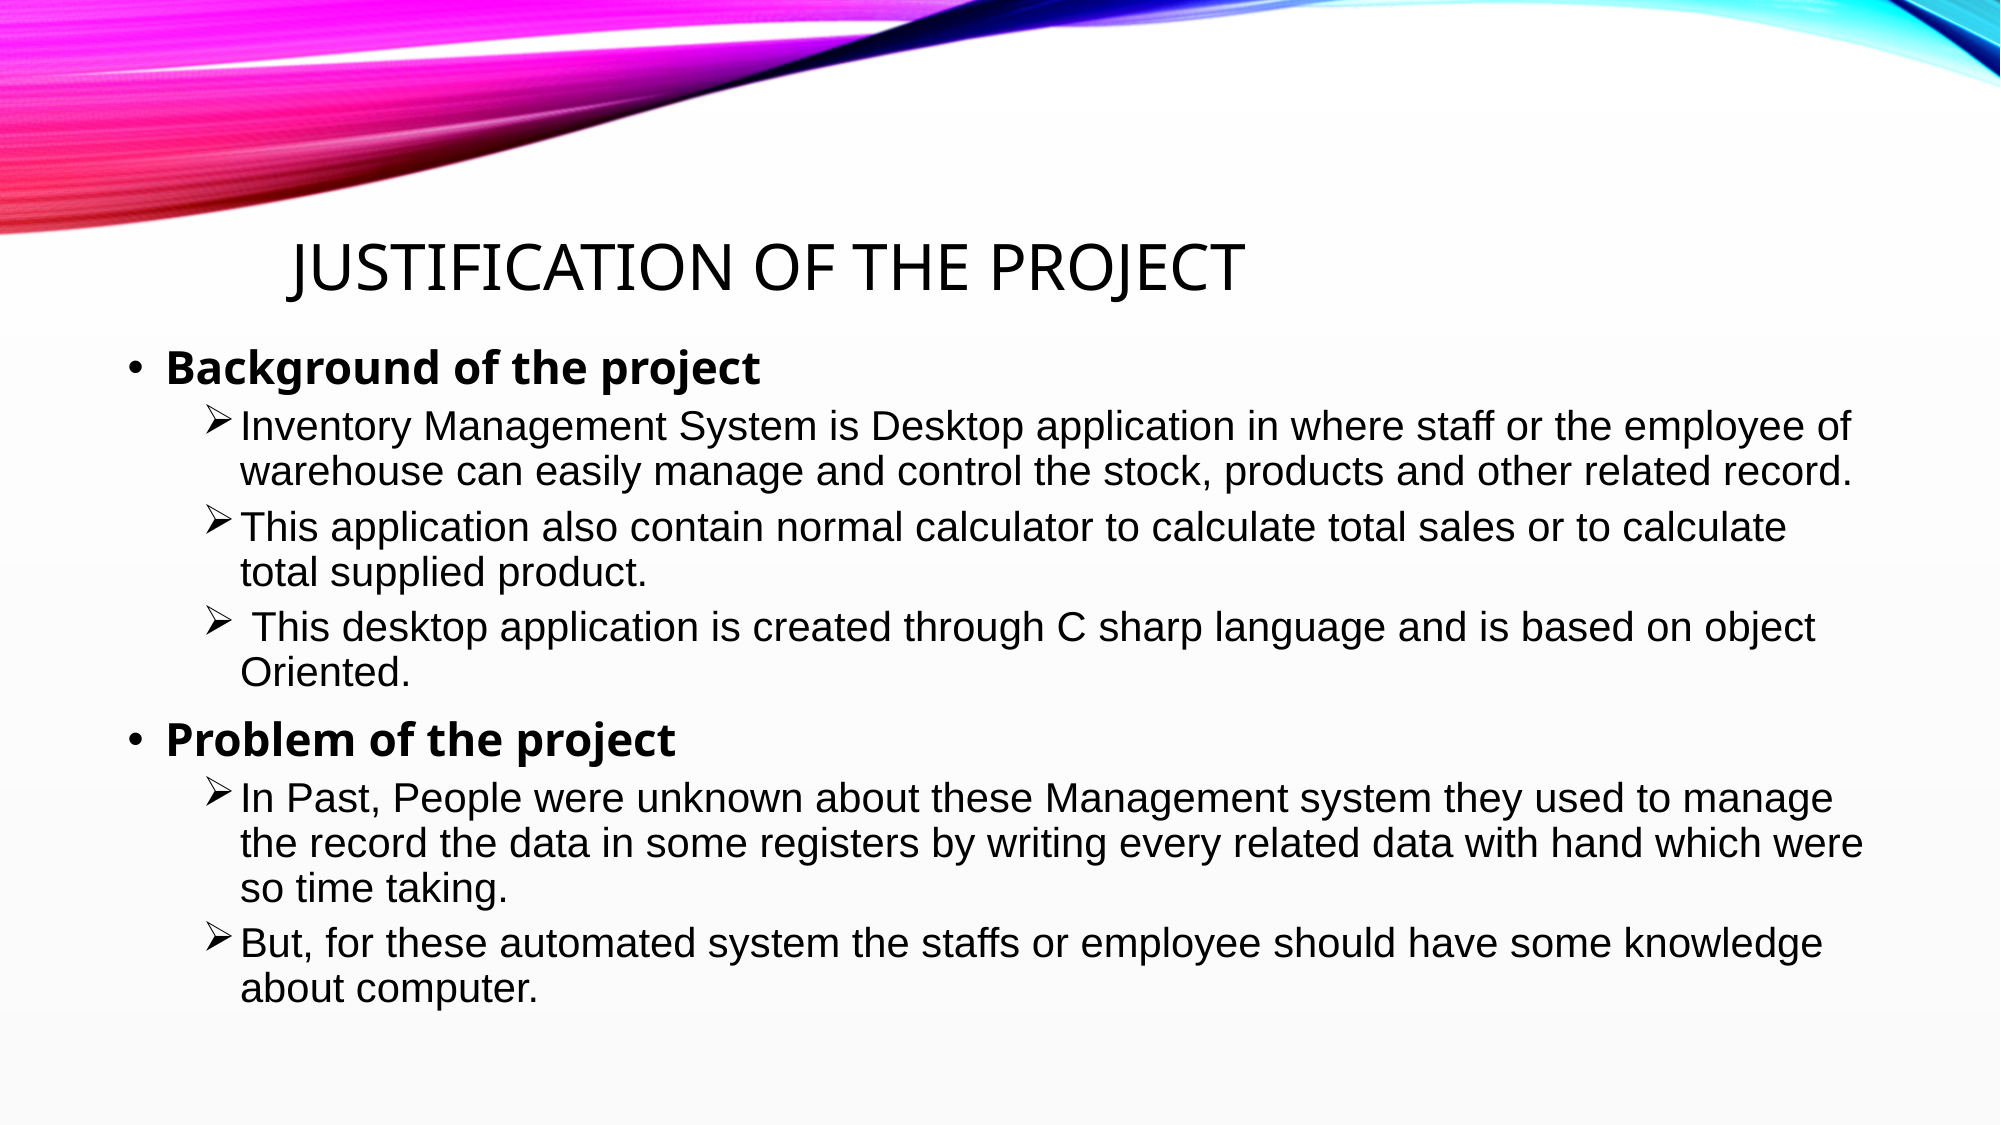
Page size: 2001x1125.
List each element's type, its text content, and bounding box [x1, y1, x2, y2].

picture [0, 0, 2000, 237]
list Background of the project Inventory Management System is Desktop application in where staff or the employee of warehouse can easily manage and control the stock, products and other related record. This application also contain normal calculator to calculate total sales or to calculate total supplied product. This desktop application is created through C sharp language and is based on object Oriented. Problem of the project In Past, People were unknown about these Management system they used to manage the record the data in some registers by writing every related data with hand which were so time taking. But, for these automated system the staffs or employee should have some knowledge about computer. [112, 337, 1888, 1063]
title Justification of the project [109, 207, 1346, 332]
picture [1910, 0, 2000, 45]
picture [1890, 0, 2000, 75]
